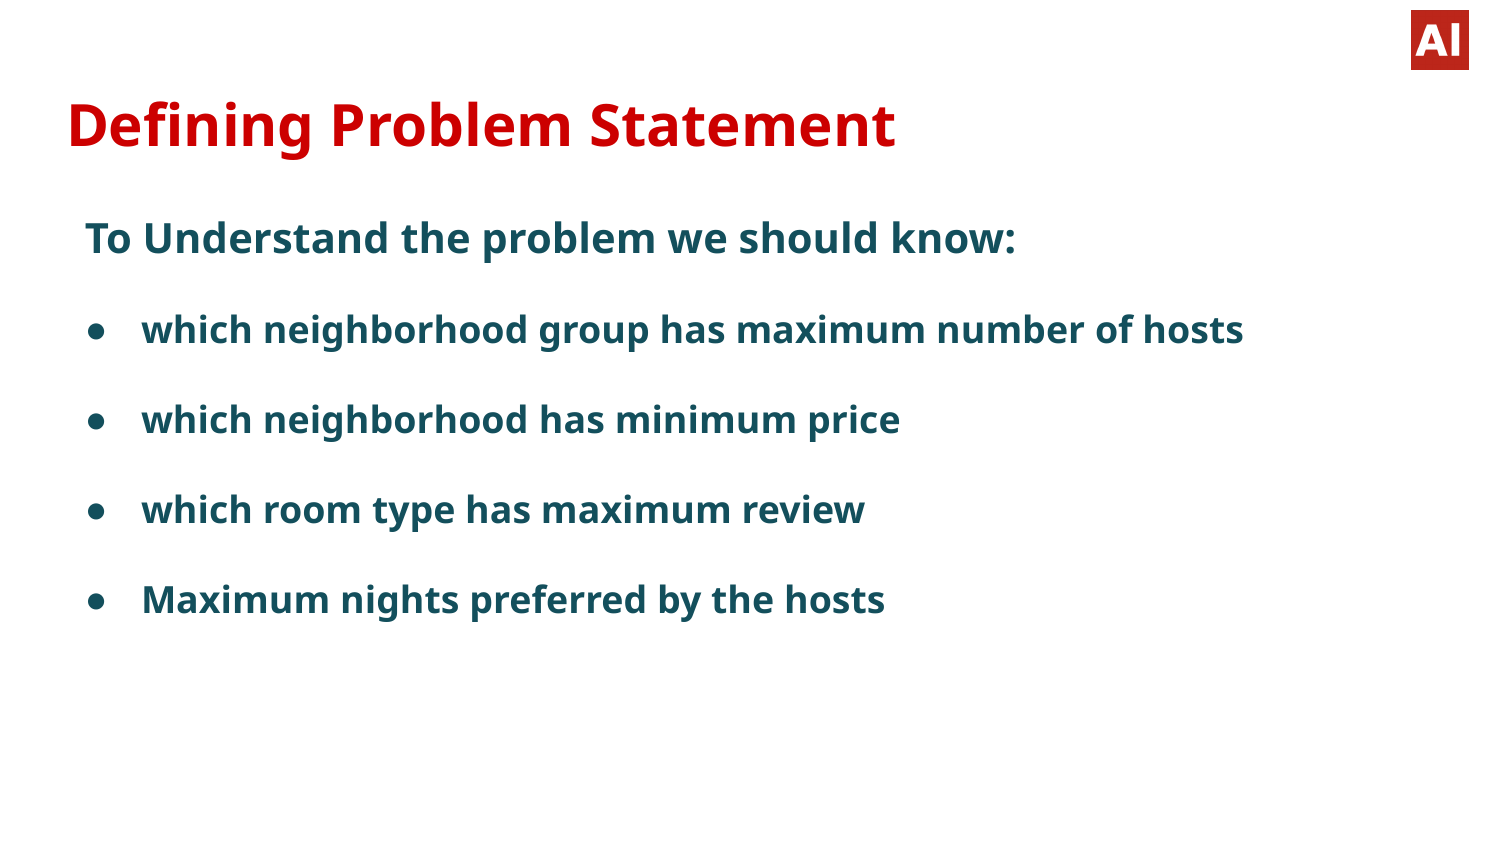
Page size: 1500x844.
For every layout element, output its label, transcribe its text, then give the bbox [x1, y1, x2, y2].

list To Understand the problem we should know: which neighborhood group has maximum number of hosts which neighborhood has minimum price which room type has maximum review Maximum nights preferred by the hosts [51, 189, 1449, 750]
title Defining Problem Statement [51, 72, 1449, 167]
picture [1411, 10, 1469, 70]
